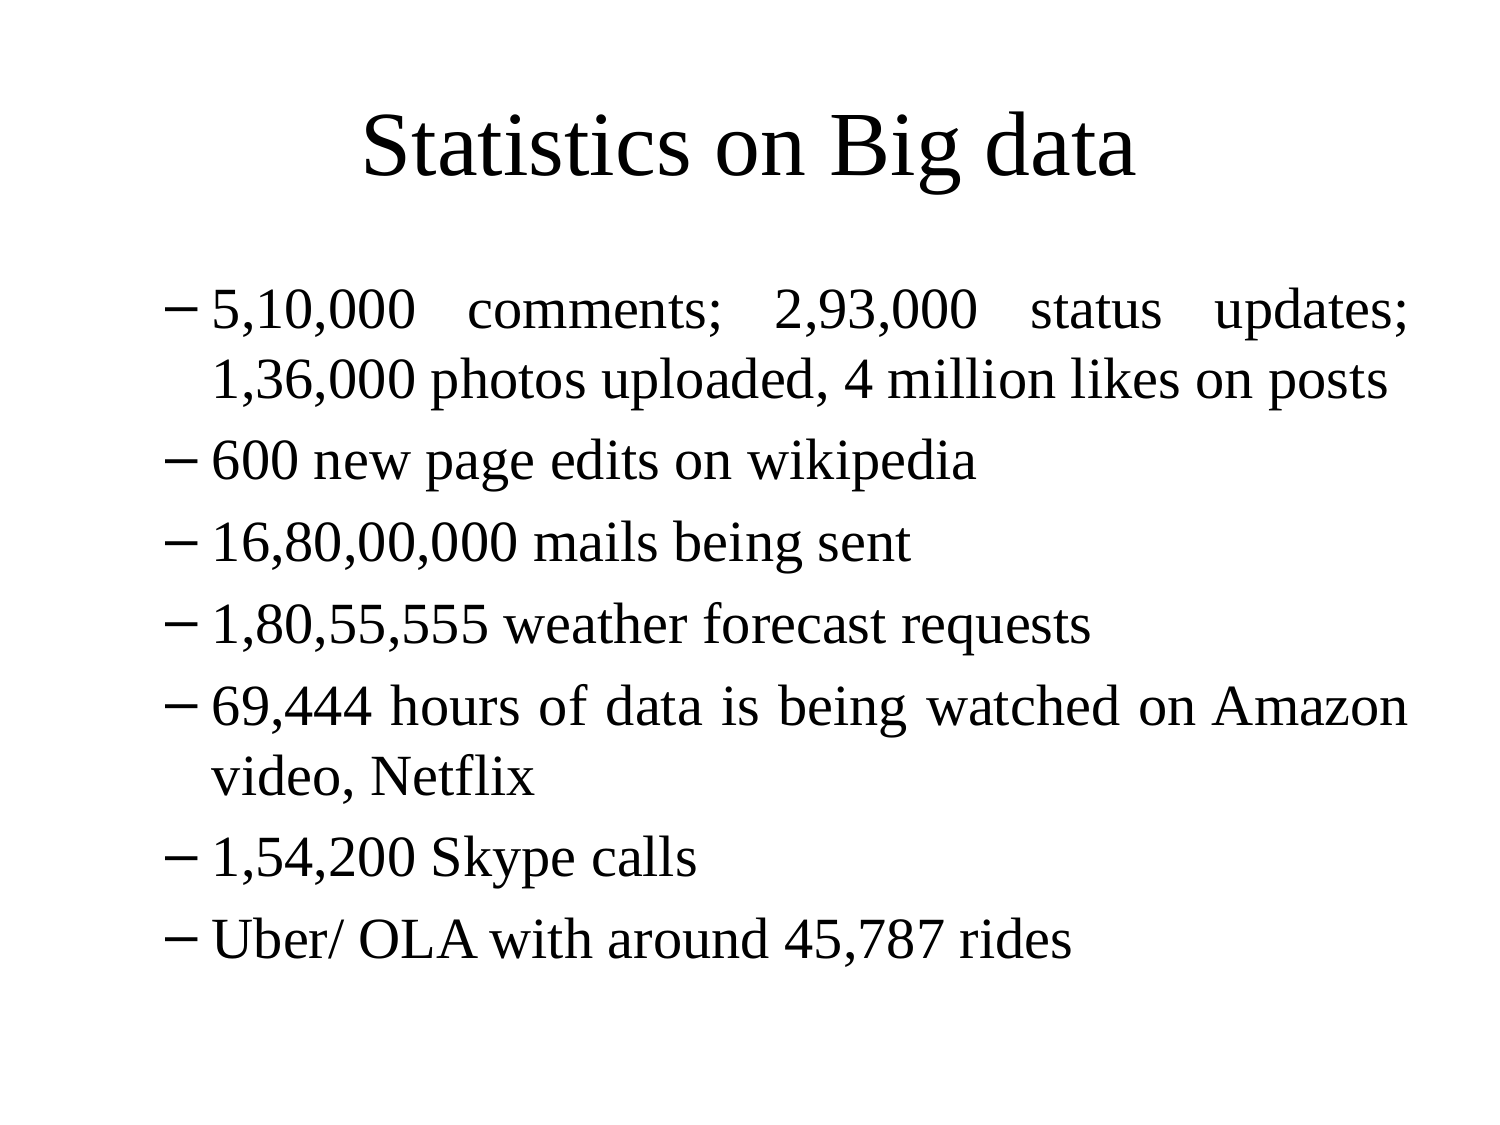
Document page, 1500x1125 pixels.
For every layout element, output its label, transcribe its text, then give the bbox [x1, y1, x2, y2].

title Statistics on Big data [75, 45, 1425, 233]
list 5,10,000 comments; 2,93,000 status updates; 1,36,000 photos uploaded, 4 million likes on posts 600 new page edits on wikipedia 16,80,00,000 mails being sent 1,80,55,555 weather forecast requests 69,444 hours of data is being watched on Amazon video, Netflix 1,54,200 Skype calls Uber/ OLA with around 45,787 rides [75, 262, 1425, 1005]
